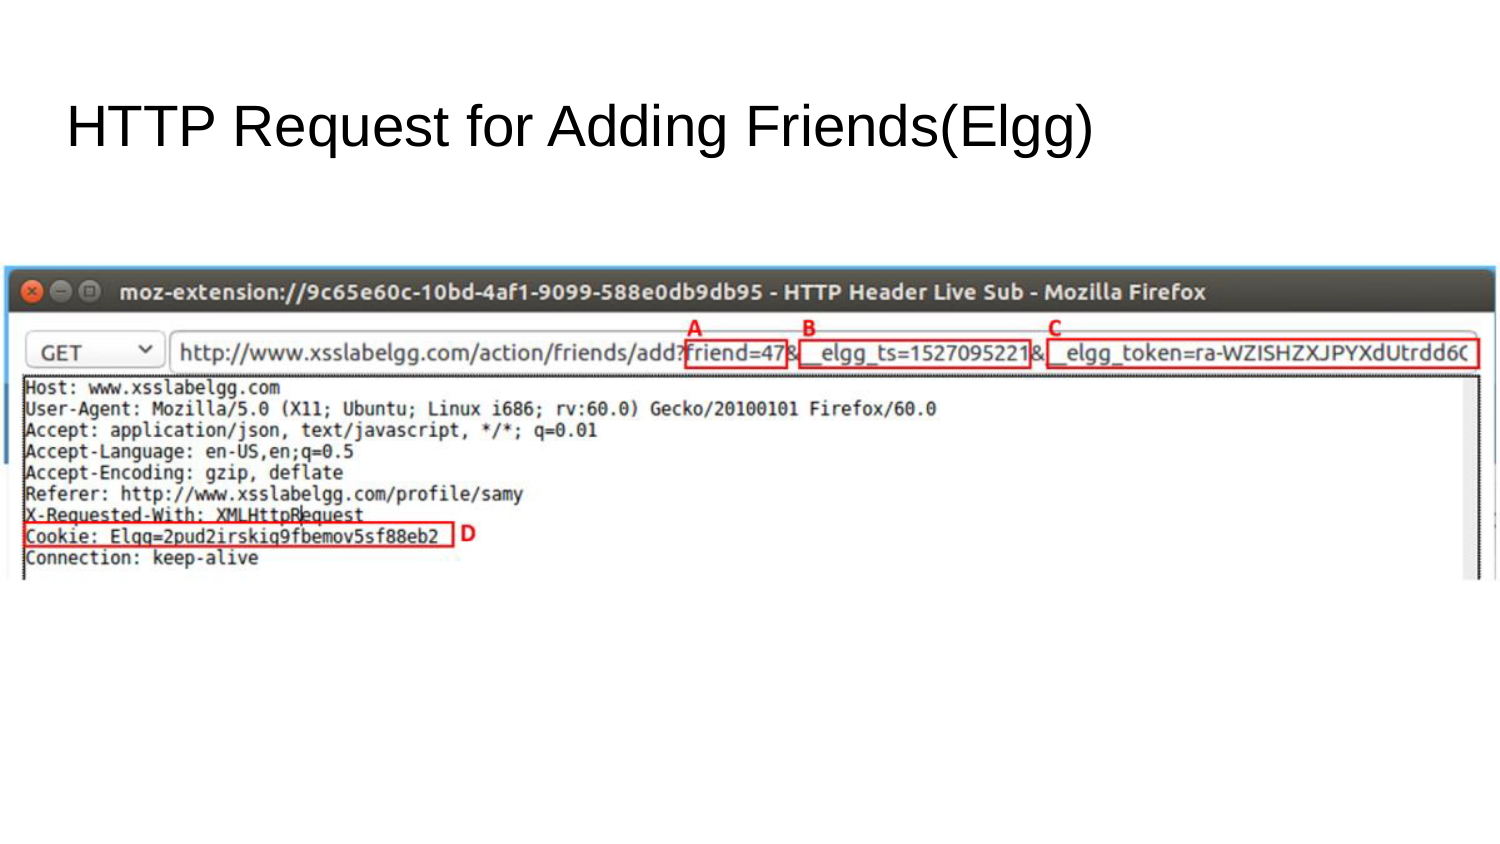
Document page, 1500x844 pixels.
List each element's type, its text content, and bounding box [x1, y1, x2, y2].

title HTTP Request for Adding Friends(Elgg) [51, 72, 1449, 167]
picture [0, 260, 1500, 584]
